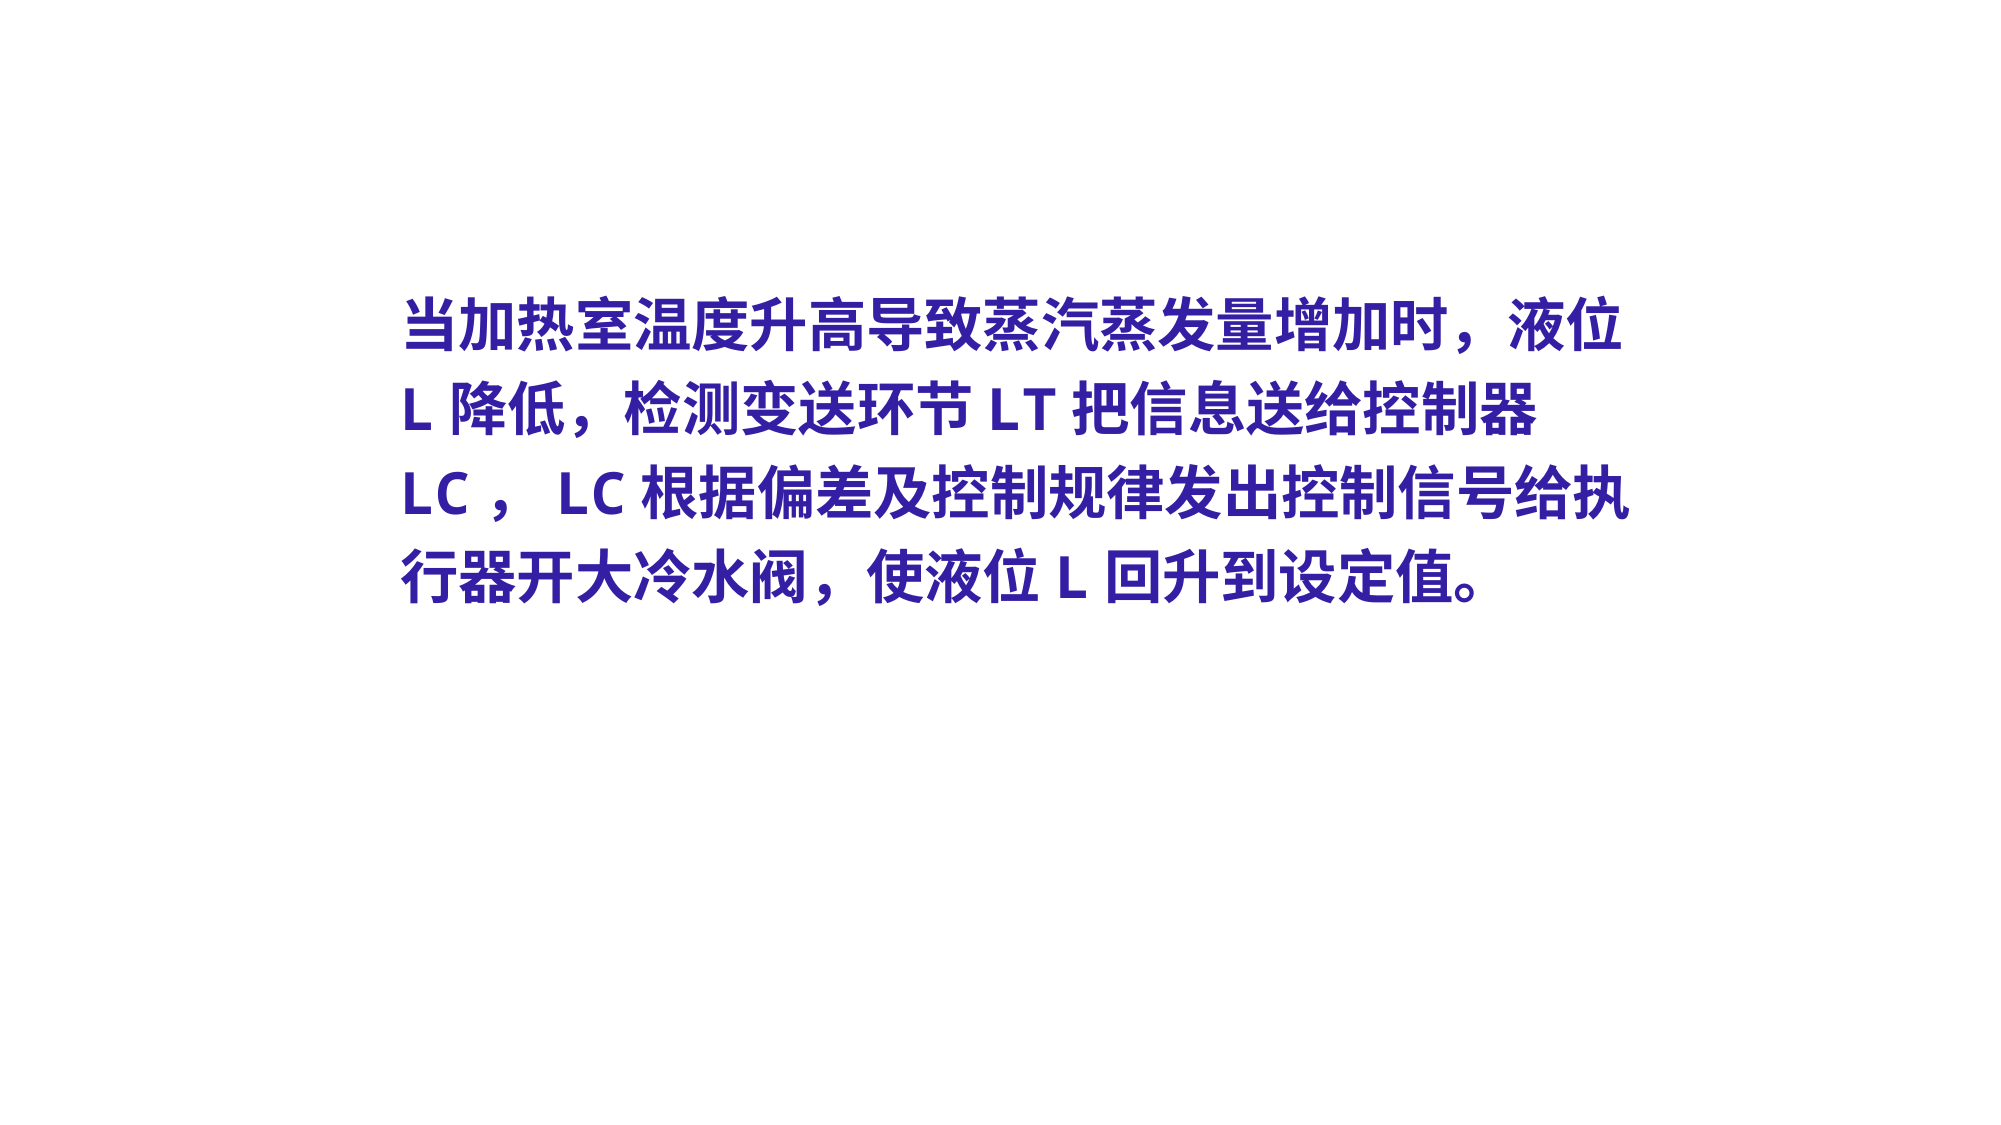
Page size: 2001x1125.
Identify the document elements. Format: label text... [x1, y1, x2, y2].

text_box 当加热室温度升高导致蒸汽蒸发量增加时，液位L降低，检测变送环节LT把信息送给控制器LC，LC根据偏差及控制规律发出控制信号给执行器开大冷水阀，使液位L回升到设定值。 [385, 267, 1650, 618]
